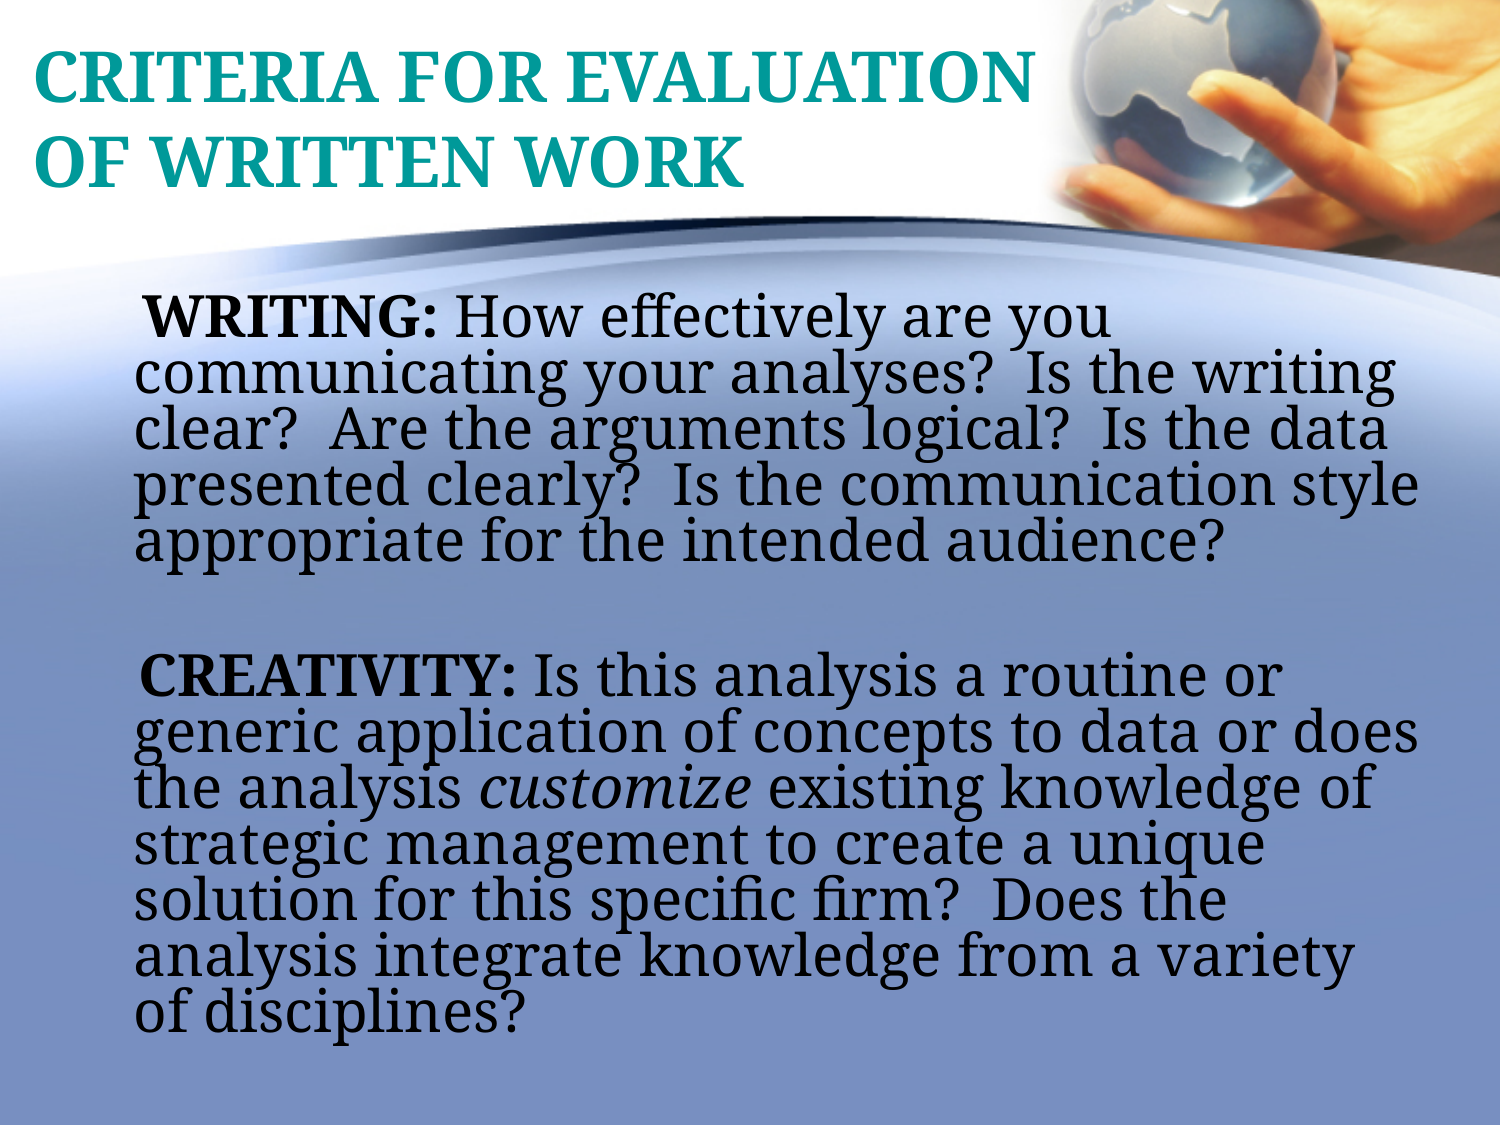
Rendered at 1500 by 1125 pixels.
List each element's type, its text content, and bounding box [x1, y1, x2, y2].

list WRITING: How effectively are you communicating your analyses? Is the writing clear? Are the arguments logical? Is the data presented clearly? Is the communication style appropriate for the intended audience? CREATIVITY: Is this analysis a routine or generic application of concepts to data or does the analysis customize existing knowledge of strategic management to create a unique solution for this specific firm? Does the analysis integrate knowledge from a variety of disciplines? [62, 284, 1438, 1023]
picture [0, 0, 1500, 1125]
title CRITERIA FOR EVALUATION OF WRITTEN WORK [16, 24, 1068, 213]
